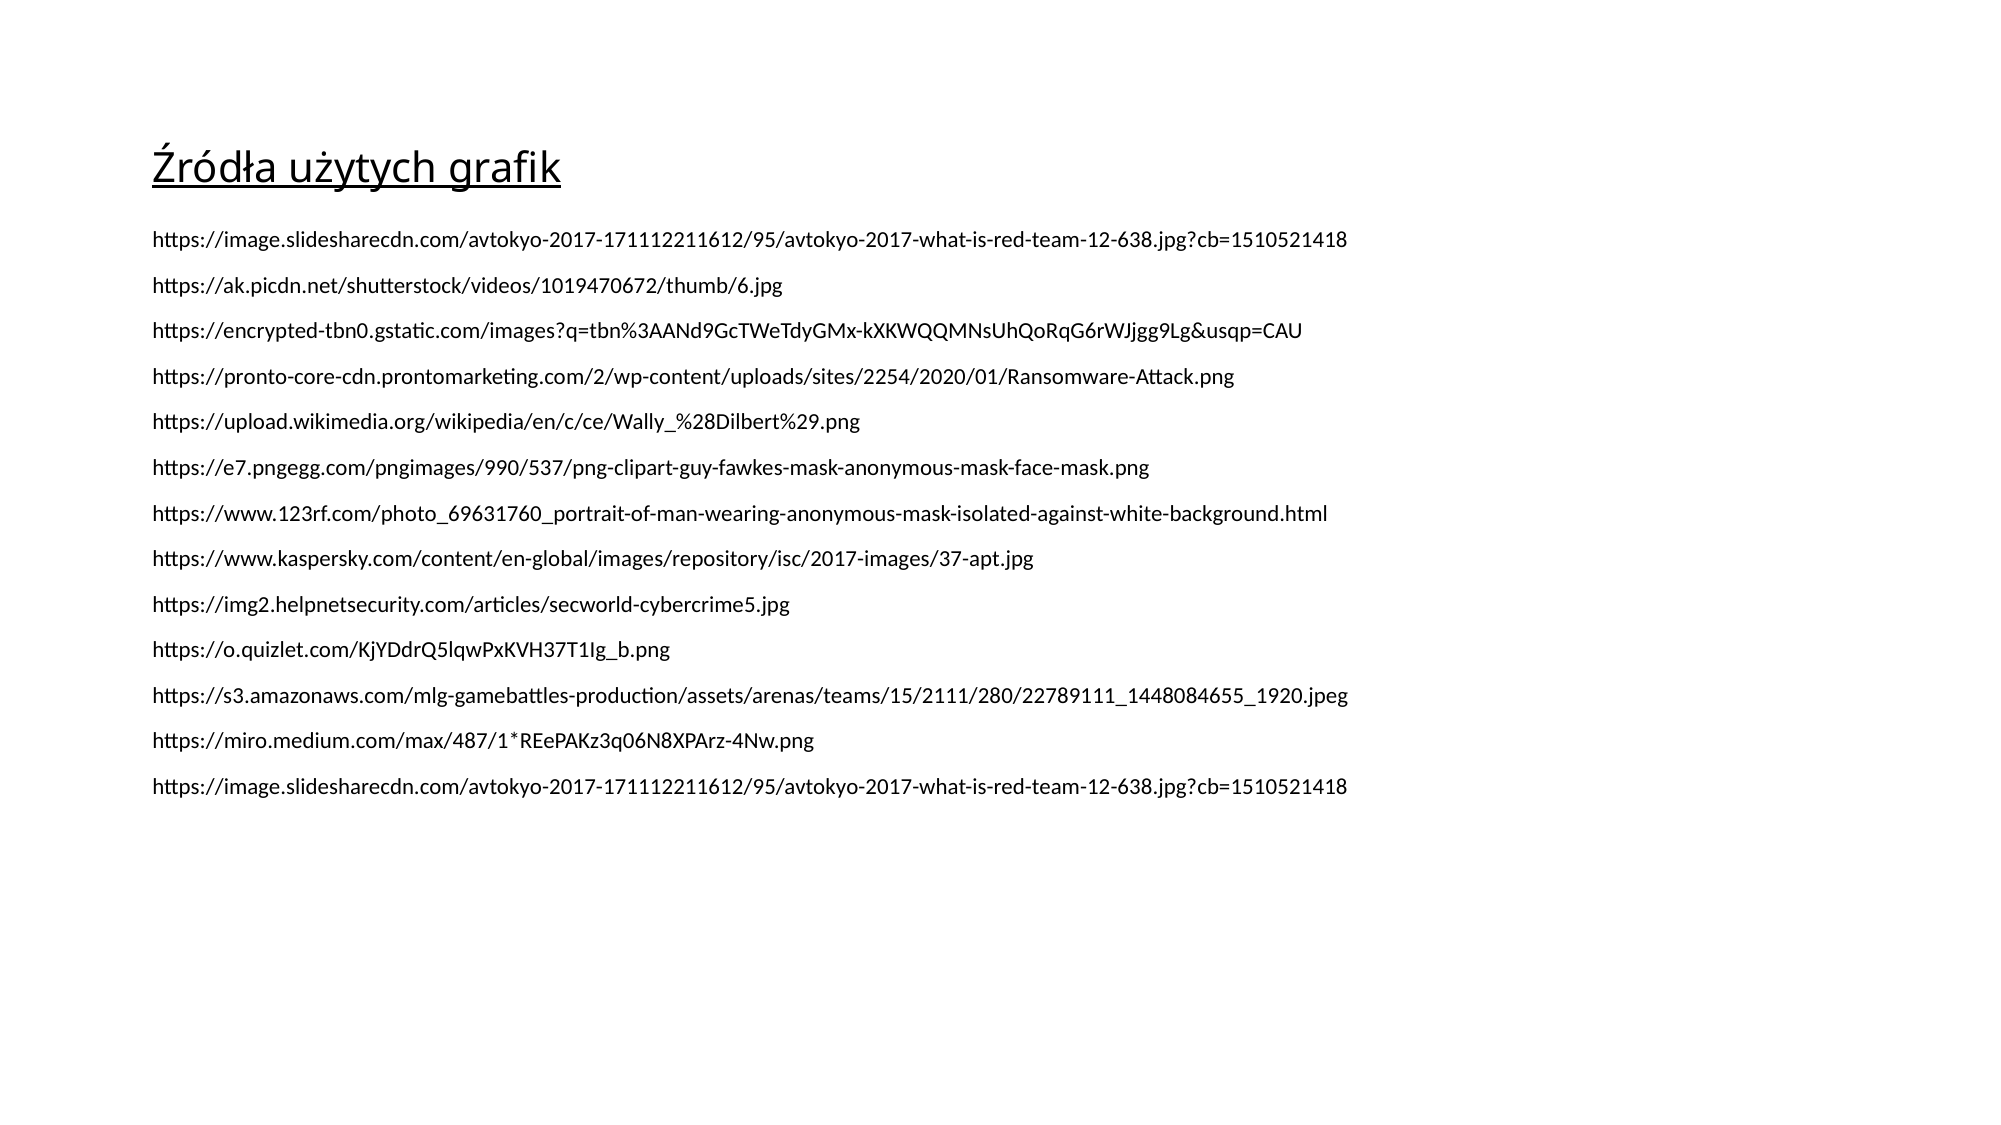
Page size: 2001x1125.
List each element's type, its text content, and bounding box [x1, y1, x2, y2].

list https://image.slidesharecdn.com/avtokyo-2017-171112211612/95/avtokyo-2017-what-is-red-team-12-638.jpg?cb=1510521418 https://ak.picdn.net/shutterstock/videos/1019470672/thumb/6.jpg https://encrypted-tbn0.gstatic.com/images?q=tbn%3AANd9GcTWeTdyGMx-kXKWQQMNsUhQoRqG6rWJjgg9Lg&usqp=CAU https://pronto-core-cdn.prontomarketing.com/2/wp-content/uploads/sites/2254/2020/01/Ransomware-Attack.png https://upload.wikimedia.org/wikipedia/en/c/ce/Wally_%28Dilbert%29.png https://e7.pngegg.com/pngimages/990/537/png-clipart-guy-fawkes-mask-anonymous-mask-face-mask.png https://www.123rf.com/photo_69631760_portrait-of-man-wearing-anonymous-mask-isolated-against-white-background.html https://www.kaspersky.com/content/en-global/images/repository/isc/2017-images/37-apt.jpg https://img2.helpnetsecurity.com/articles/secworld-cybercrime5.jpg https://o.quizlet.com/KjYDdrQ5lqwPxKVH37T1Ig_b.png https://s3.amazonaws.com/mlg-gamebattles-production/assets/arenas/teams/15/2111/280/22789111_1448084655_1920.jpeg https://miro.medium.com/max/487/1*REePAKz3q06N8XPArz-4Nw.png https://image.slidesharecdn.com/avtokyo-2017-171112211612/95/avtokyo-2017-what-is-red-team-12-638.jpg?cb=1510521418 [137, 220, 1863, 935]
title Źródła użytych grafik [137, 59, 1863, 220]
